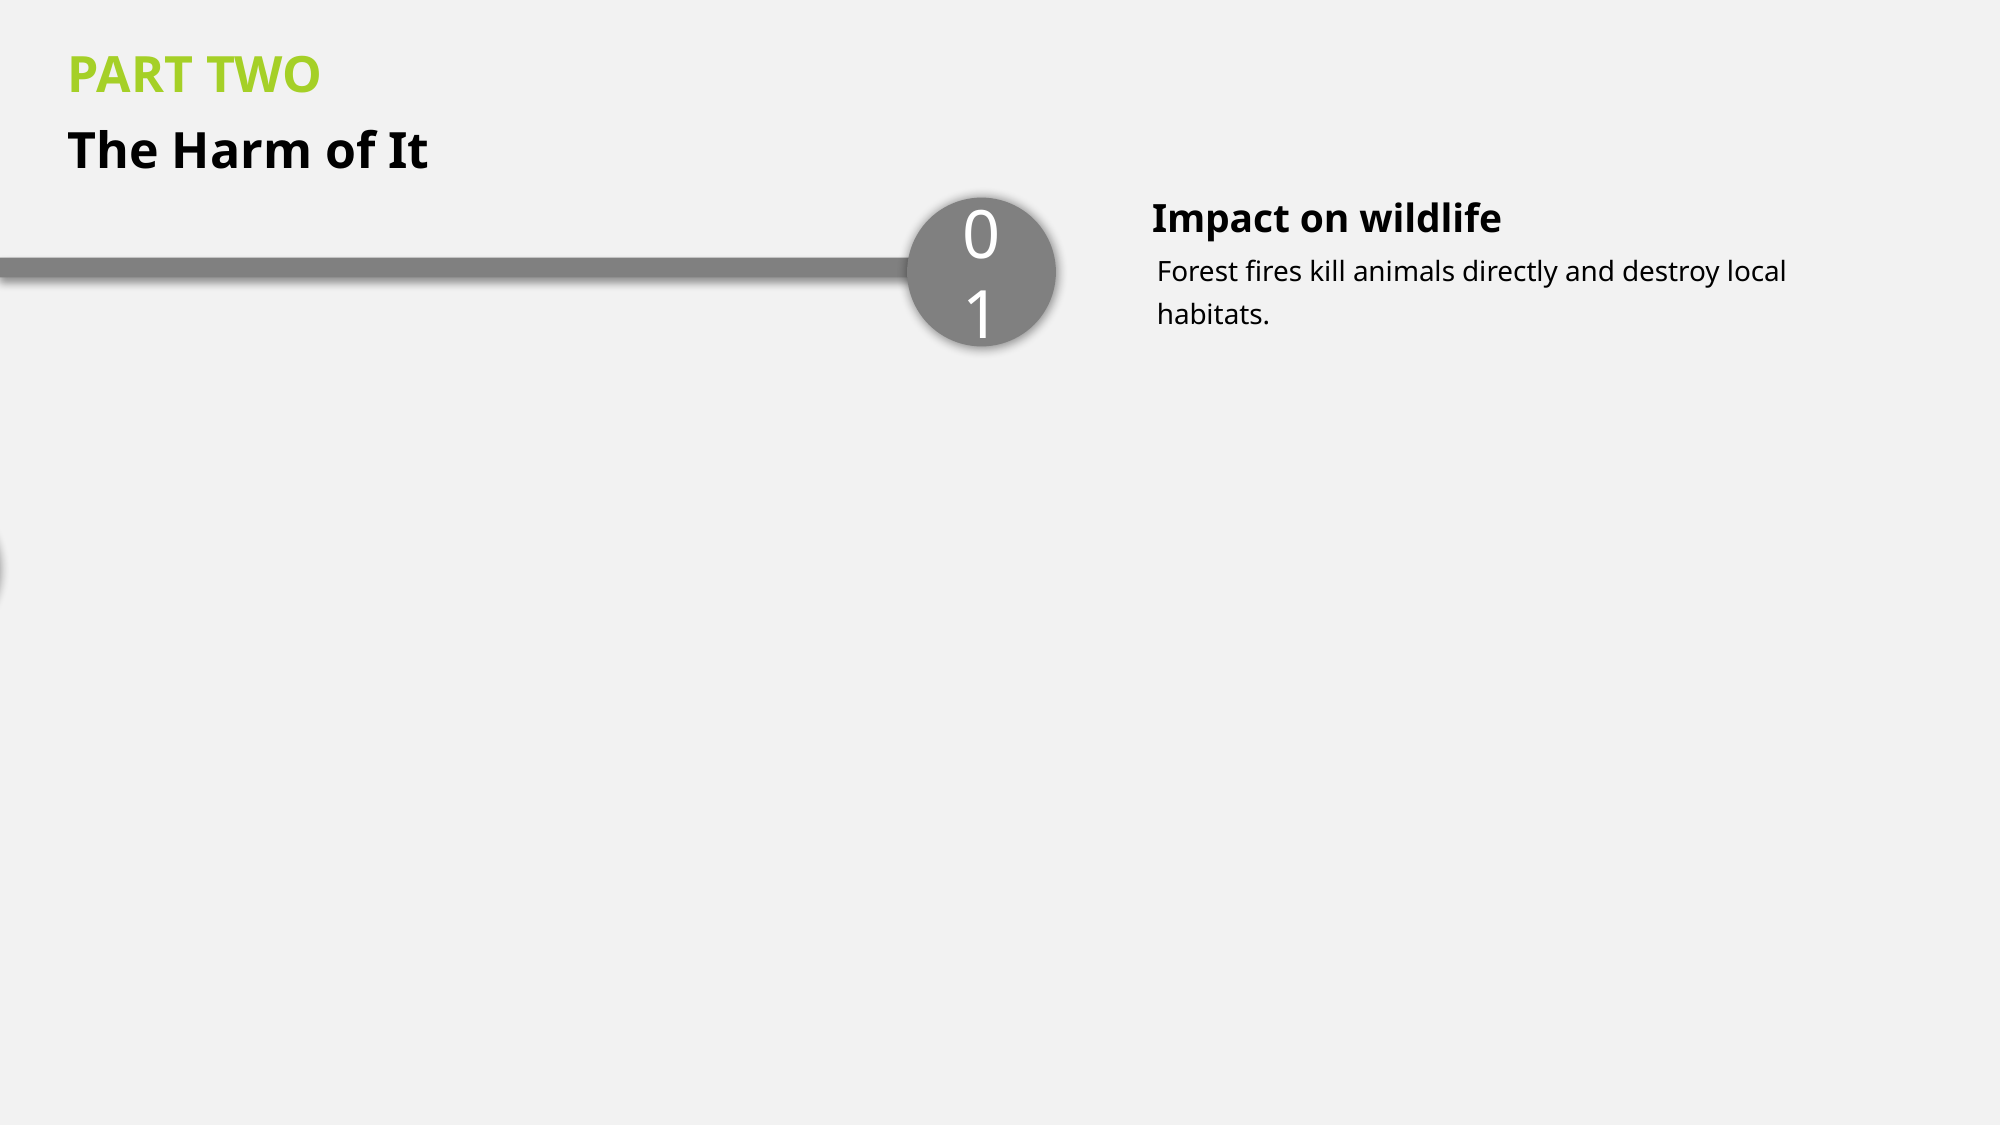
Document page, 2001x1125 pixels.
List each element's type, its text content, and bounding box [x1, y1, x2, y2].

text_box 01 [906, 196, 1057, 348]
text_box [1142, 172, 1806, 335]
text_box [0, 257, 901, 278]
list PART TWO [52, 41, 630, 110]
list The Harm of It [52, 110, 630, 199]
